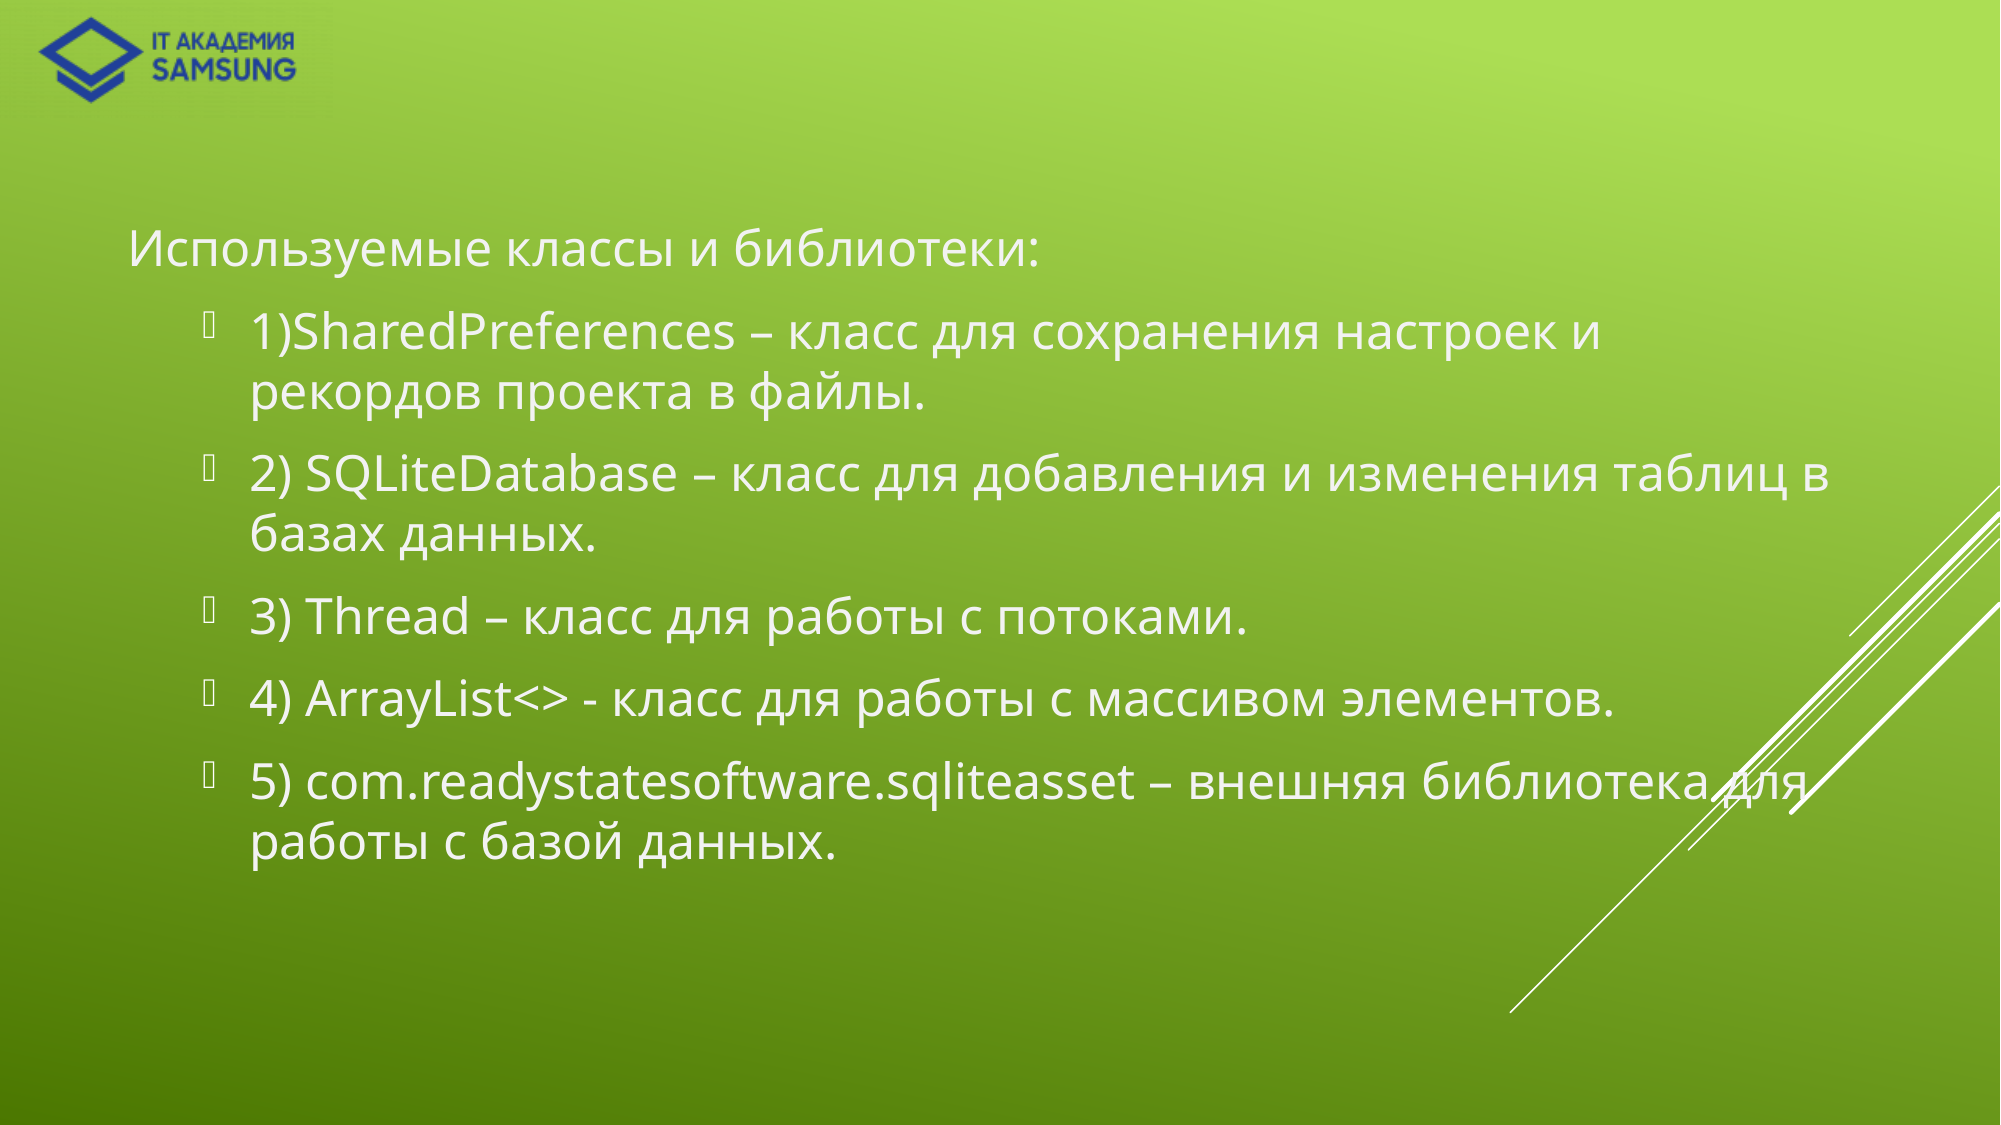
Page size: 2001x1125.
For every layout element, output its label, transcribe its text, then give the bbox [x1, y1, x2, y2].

picture [0, 0, 333, 118]
list Используемые классы и библиотеки: 1)SharedPreferences – класс для сохранения настроек и рекордов проекта в файлы. 2) SQLiteDatabase – класс для добавления и изменения таблиц в базах данных. 3) Thread – класс для работы с потоками. 4) ArrayList<> - класс для работы с массивом элементов. 5) com.readystatesoftware.sqliteasset – внешняя библиотека для работы с базой данных. [112, 112, 1861, 974]
